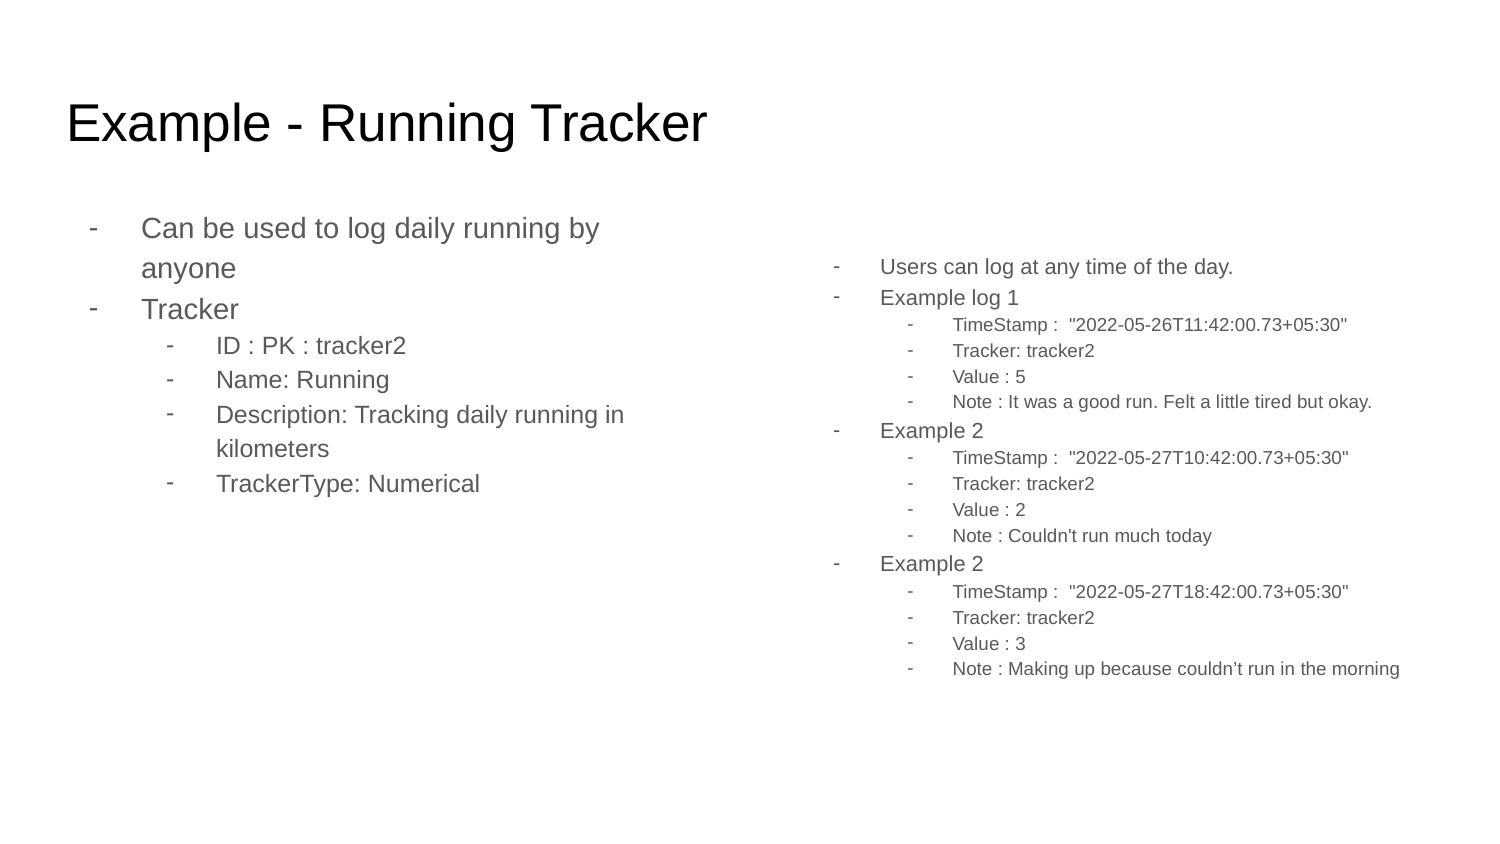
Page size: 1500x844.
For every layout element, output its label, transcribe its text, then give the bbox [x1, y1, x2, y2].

title Example - Running Tracker [51, 72, 1449, 167]
list Can be used to log daily running by anyone Tracker ID : PK : tracker2 Name: Running Description: Tracking daily running in kilometers TrackerType: Numerical [51, 189, 708, 750]
list Users can log at any time of the day. Example log 1 TimeStamp : "2022-05-26T11:42:00.73+05:30" Tracker: tracker2 Value : 5 Note : It was a good run. Felt a little tired but okay. Example 2 TimeStamp : "2022-05-27T10:42:00.73+05:30" Tracker: tracker2 Value : 2 Note : Couldn't run much today Example 2 TimeStamp : "2022-05-27T18:42:00.73+05:30" Tracker: tracker2 Value : 3 Note : Making up because couldn’t run in the morning [792, 189, 1449, 750]
